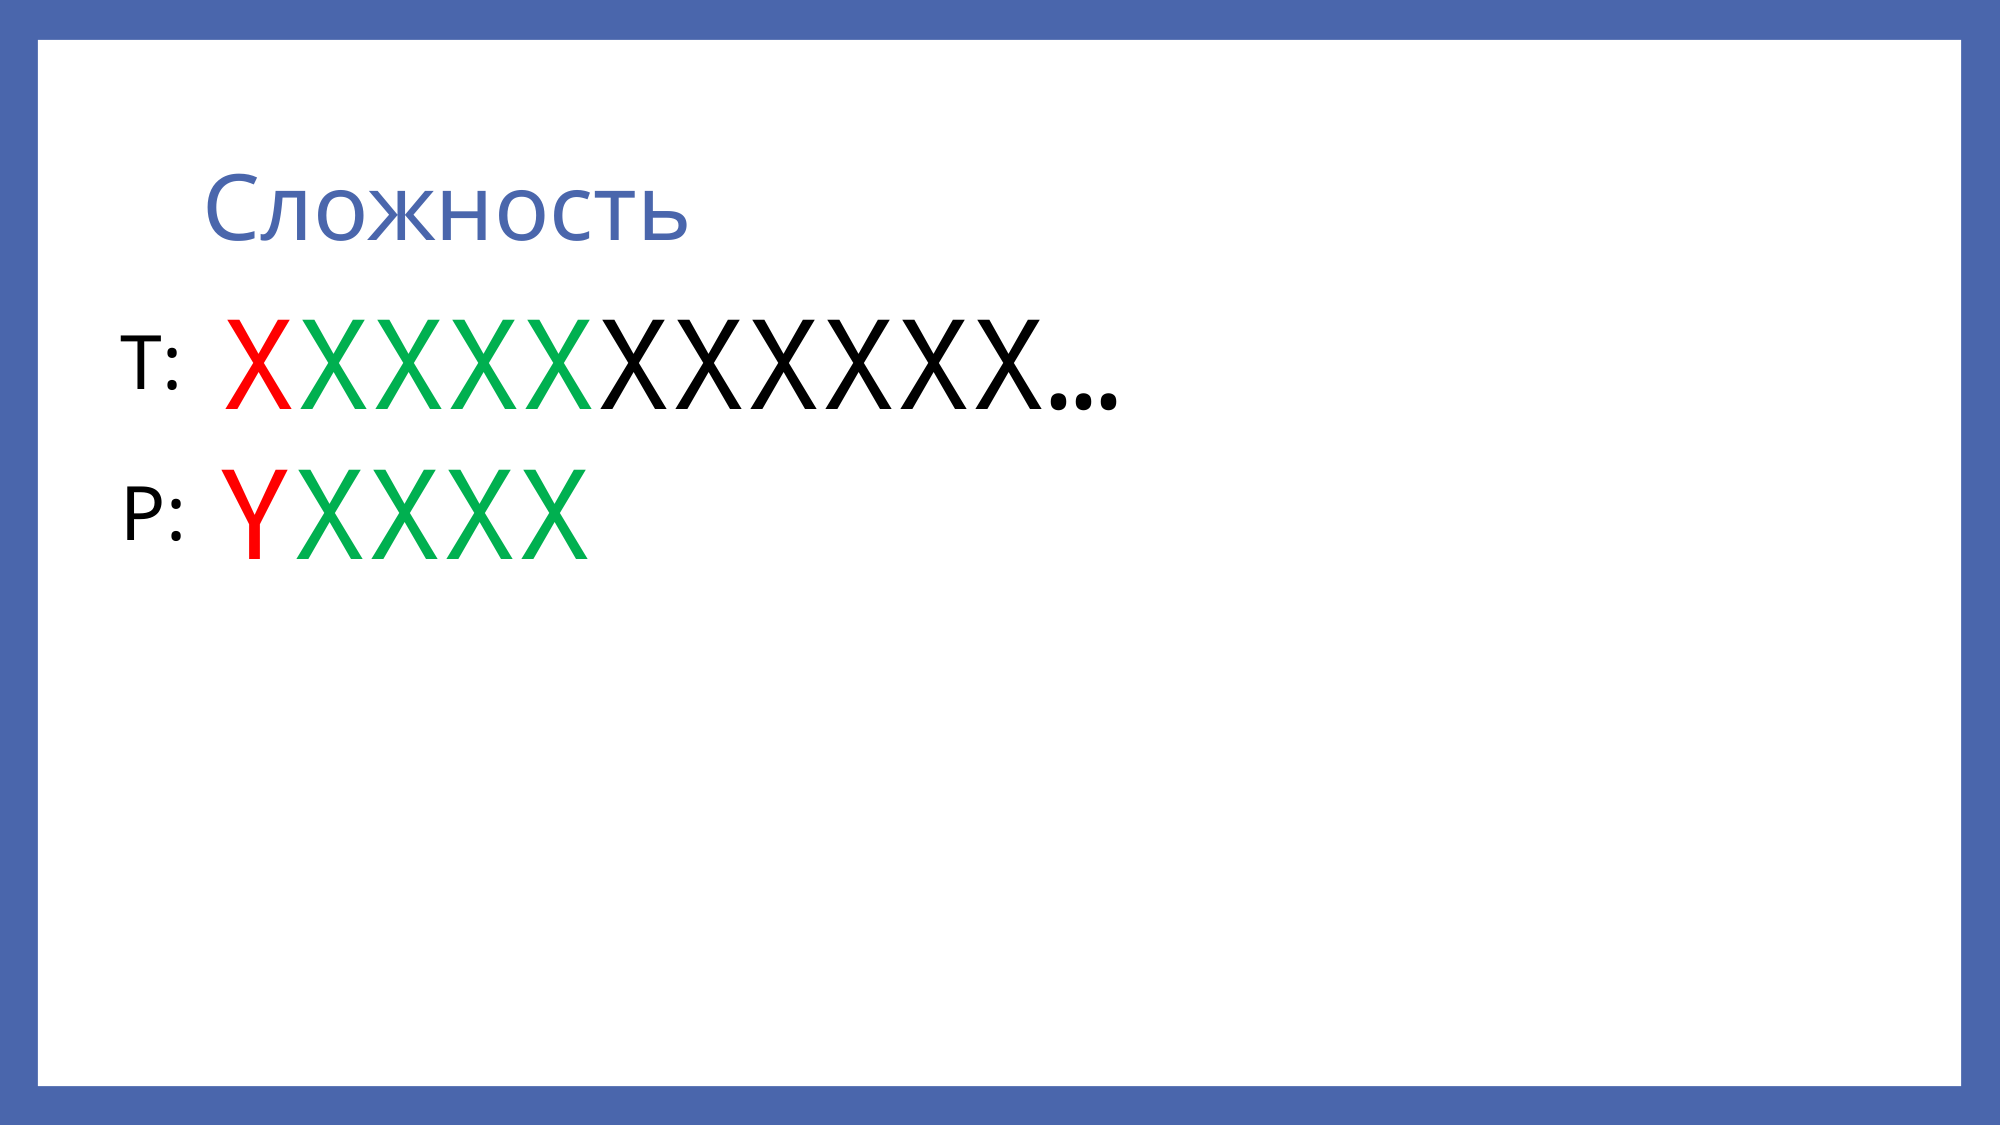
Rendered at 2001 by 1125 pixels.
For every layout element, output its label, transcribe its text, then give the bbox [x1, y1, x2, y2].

text_box P: [105, 458, 207, 564]
title Сложность [187, 99, 1808, 307]
text_box YХХХХ [202, 427, 1044, 593]
text_box T: [105, 307, 207, 413]
text_box ХХХХХХХХХХХ… [206, 277, 2000, 442]
